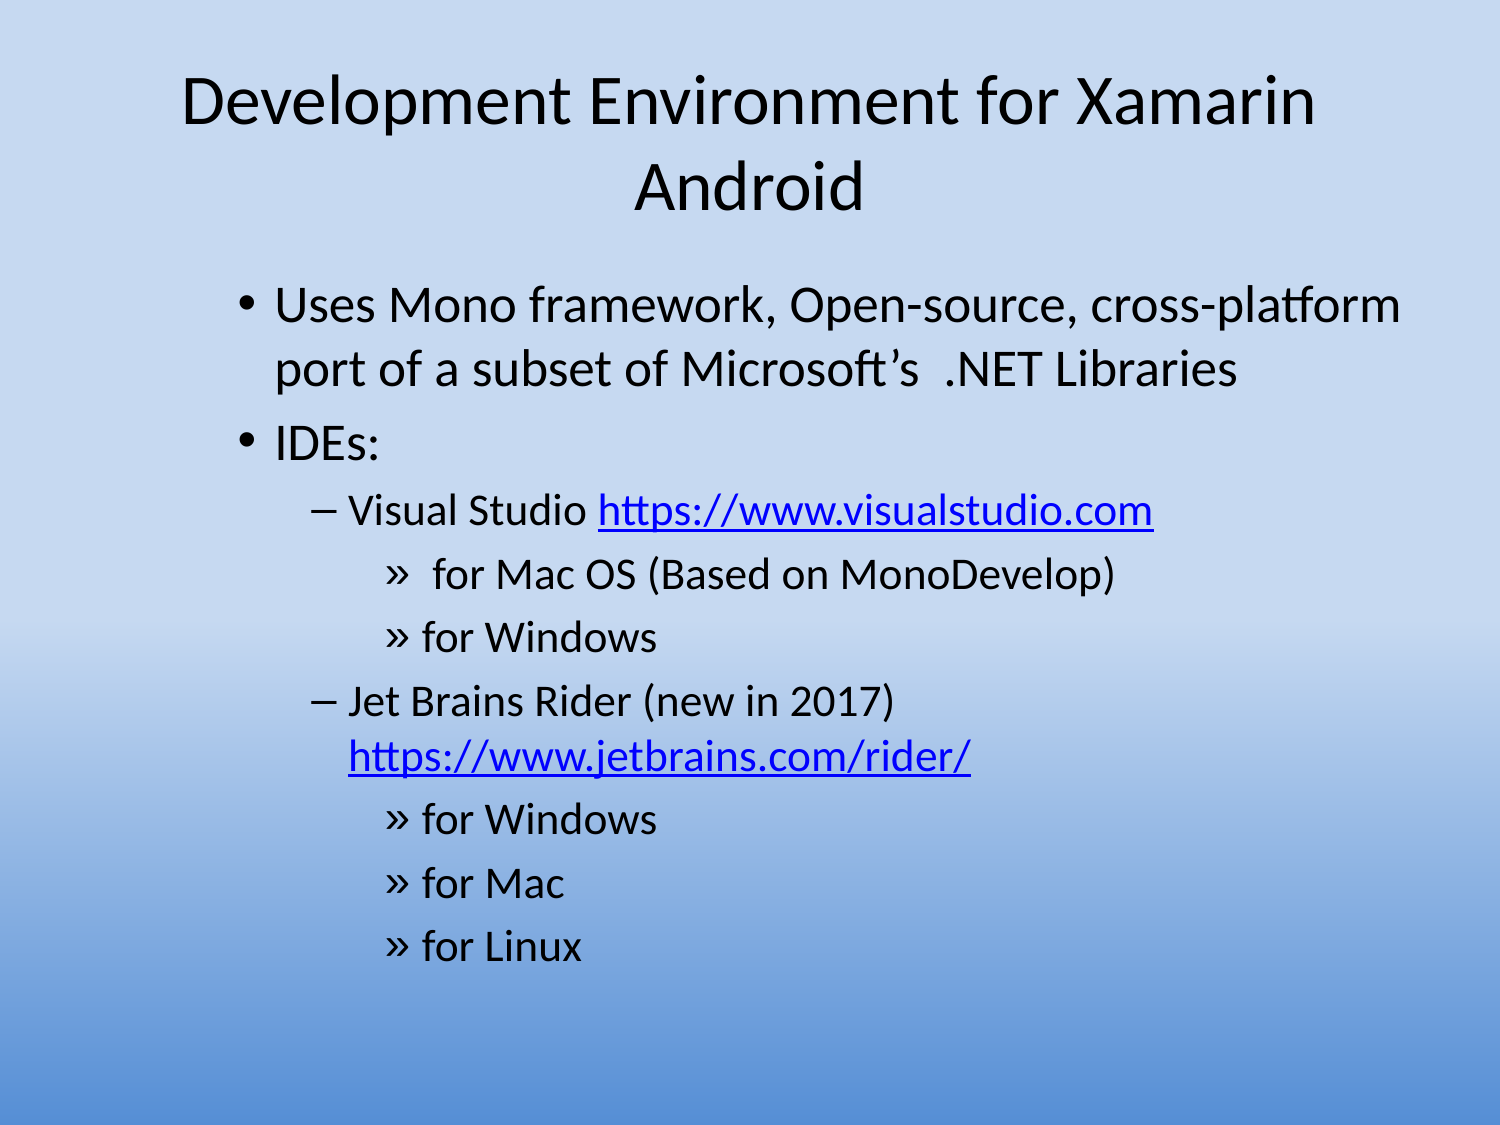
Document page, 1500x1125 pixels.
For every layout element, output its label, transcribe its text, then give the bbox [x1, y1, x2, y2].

list Uses Mono framework, Open-source, cross-platform port of a subset of Microsoft’s .NET Libraries IDEs: Visual Studio https://www.visualstudio.com for Mac OS (Based on MonoDevelop) for Windows Jet Brains Rider (new in 2017) https://www.jetbrains.com/rider/ for Windows for Mac for Linux [75, 262, 1425, 1005]
title Development Environment for Xamarin Android [75, 45, 1425, 233]
